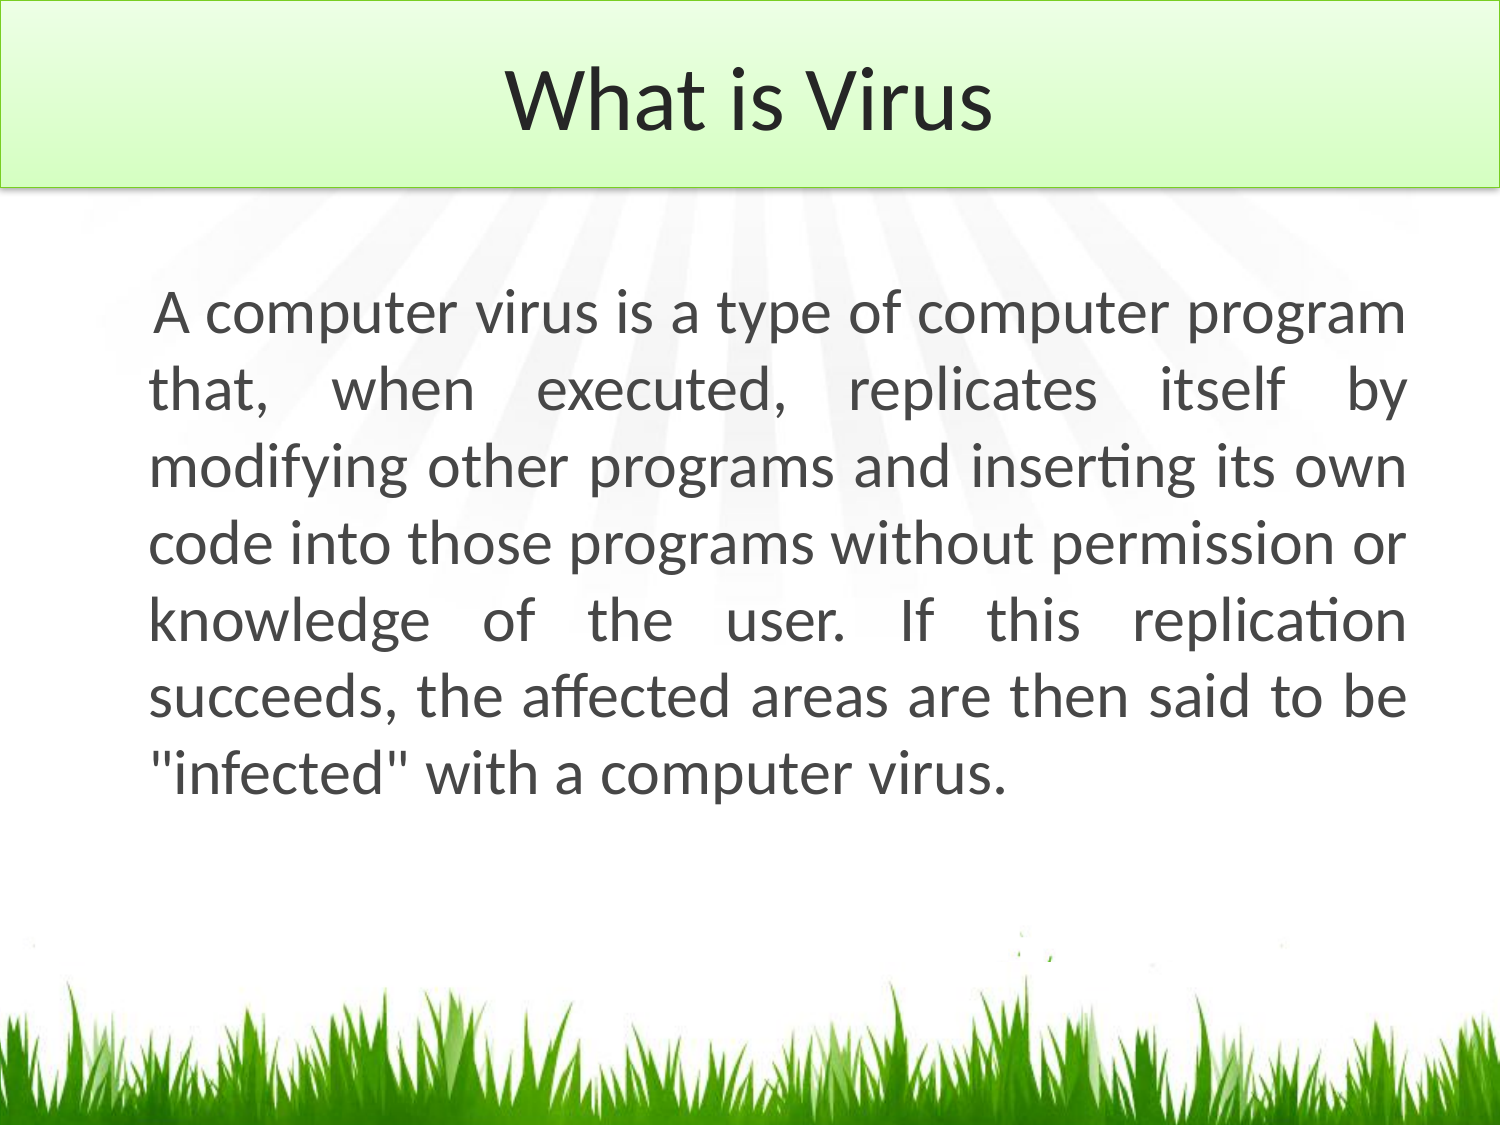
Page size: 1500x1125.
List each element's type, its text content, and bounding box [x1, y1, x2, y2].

list A computer virus is a type of computer program that, when executed, replicates itself by modifying other programs and inserting its own code into those programs without permission or knowledge of the user. If this replication succeeds, the affected areas are then said to be "infected" with a computer virus. [75, 262, 1425, 1005]
title What is Virus [0, 0, 1500, 188]
picture [0, 188, 1500, 1125]
